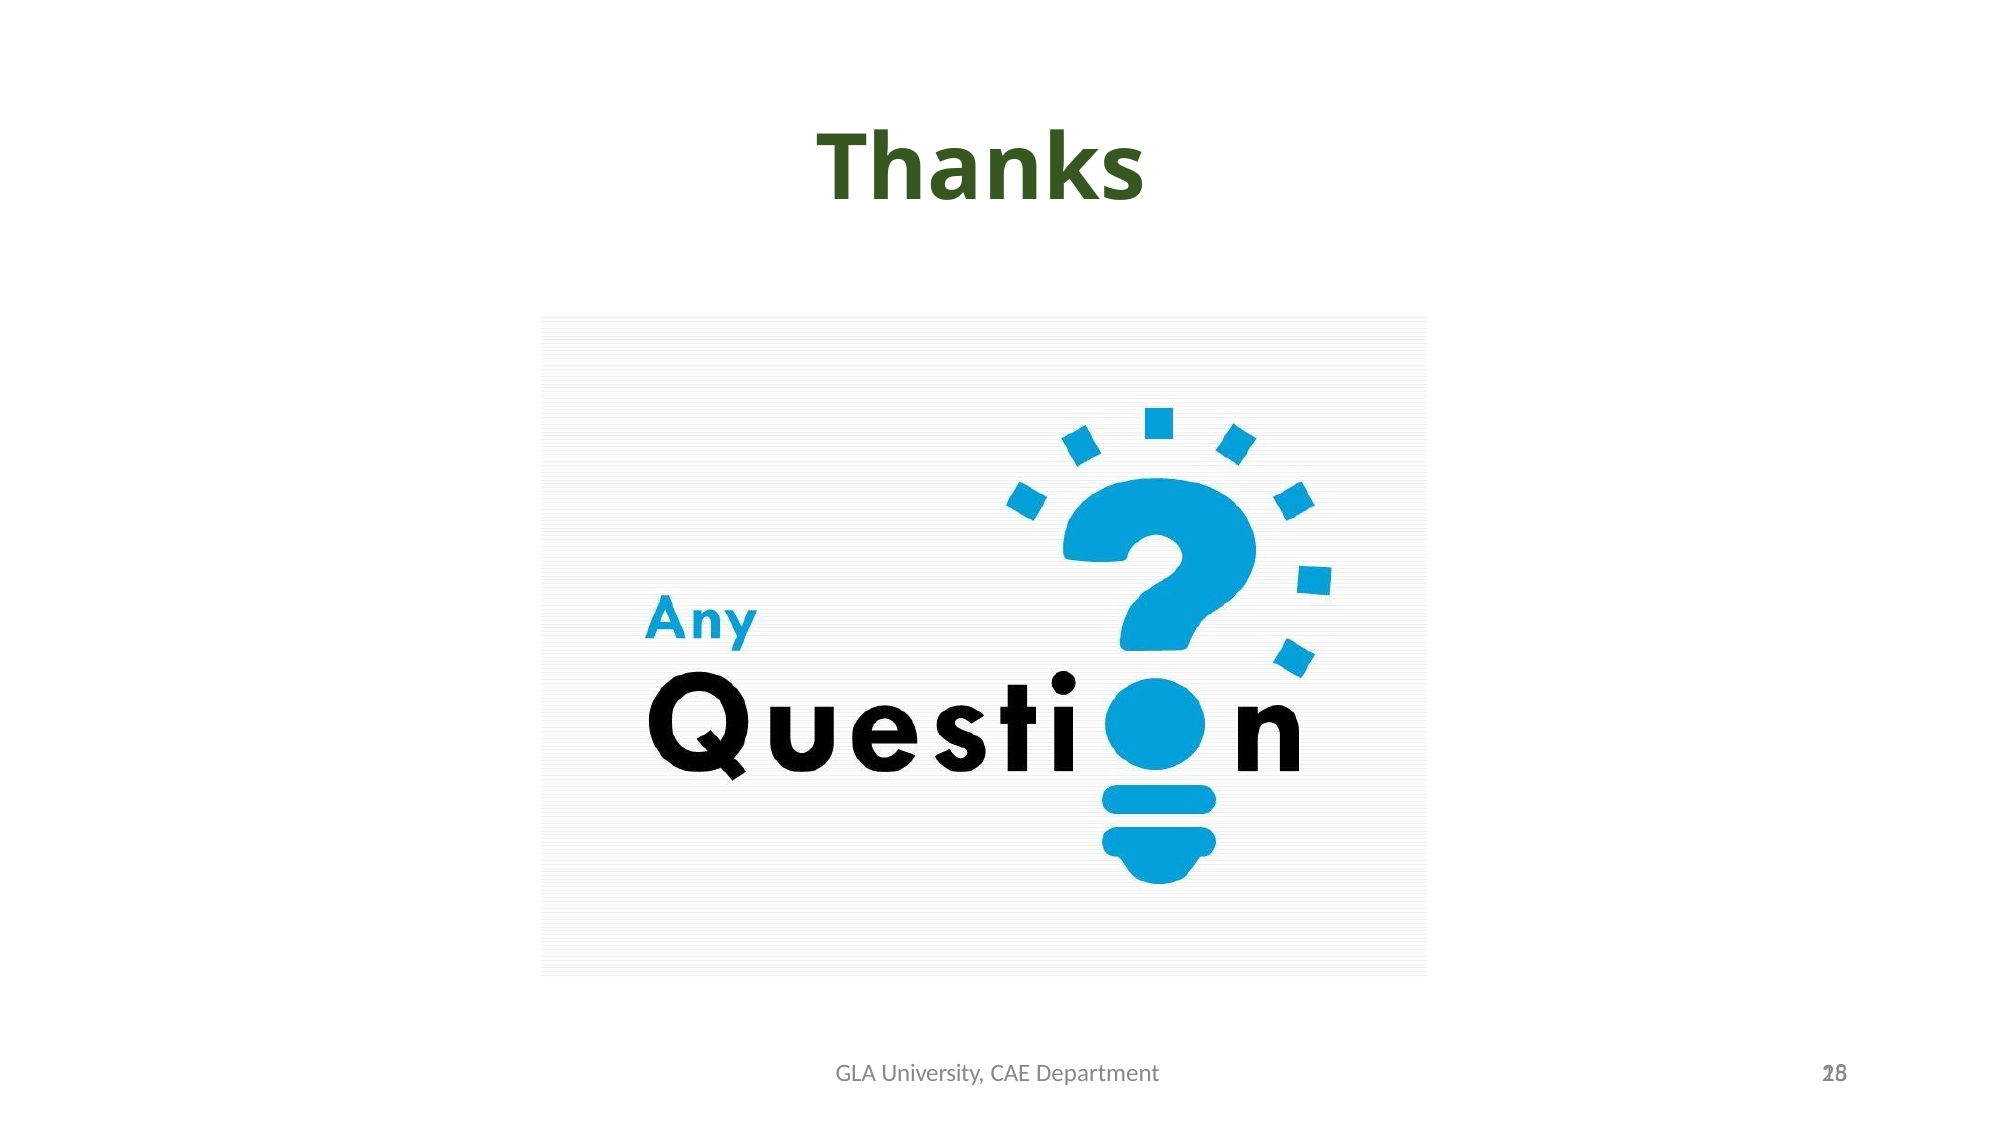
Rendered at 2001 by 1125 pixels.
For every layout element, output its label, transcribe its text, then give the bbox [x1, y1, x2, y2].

slide_number 18 [1815, 1060, 1854, 1090]
text_box GLA University, CAE Department [833, 1054, 1167, 1087]
picture [541, 312, 1428, 977]
title Thanks [812, 105, 1188, 296]
text_box 25 [1819, 1054, 1850, 1060]
